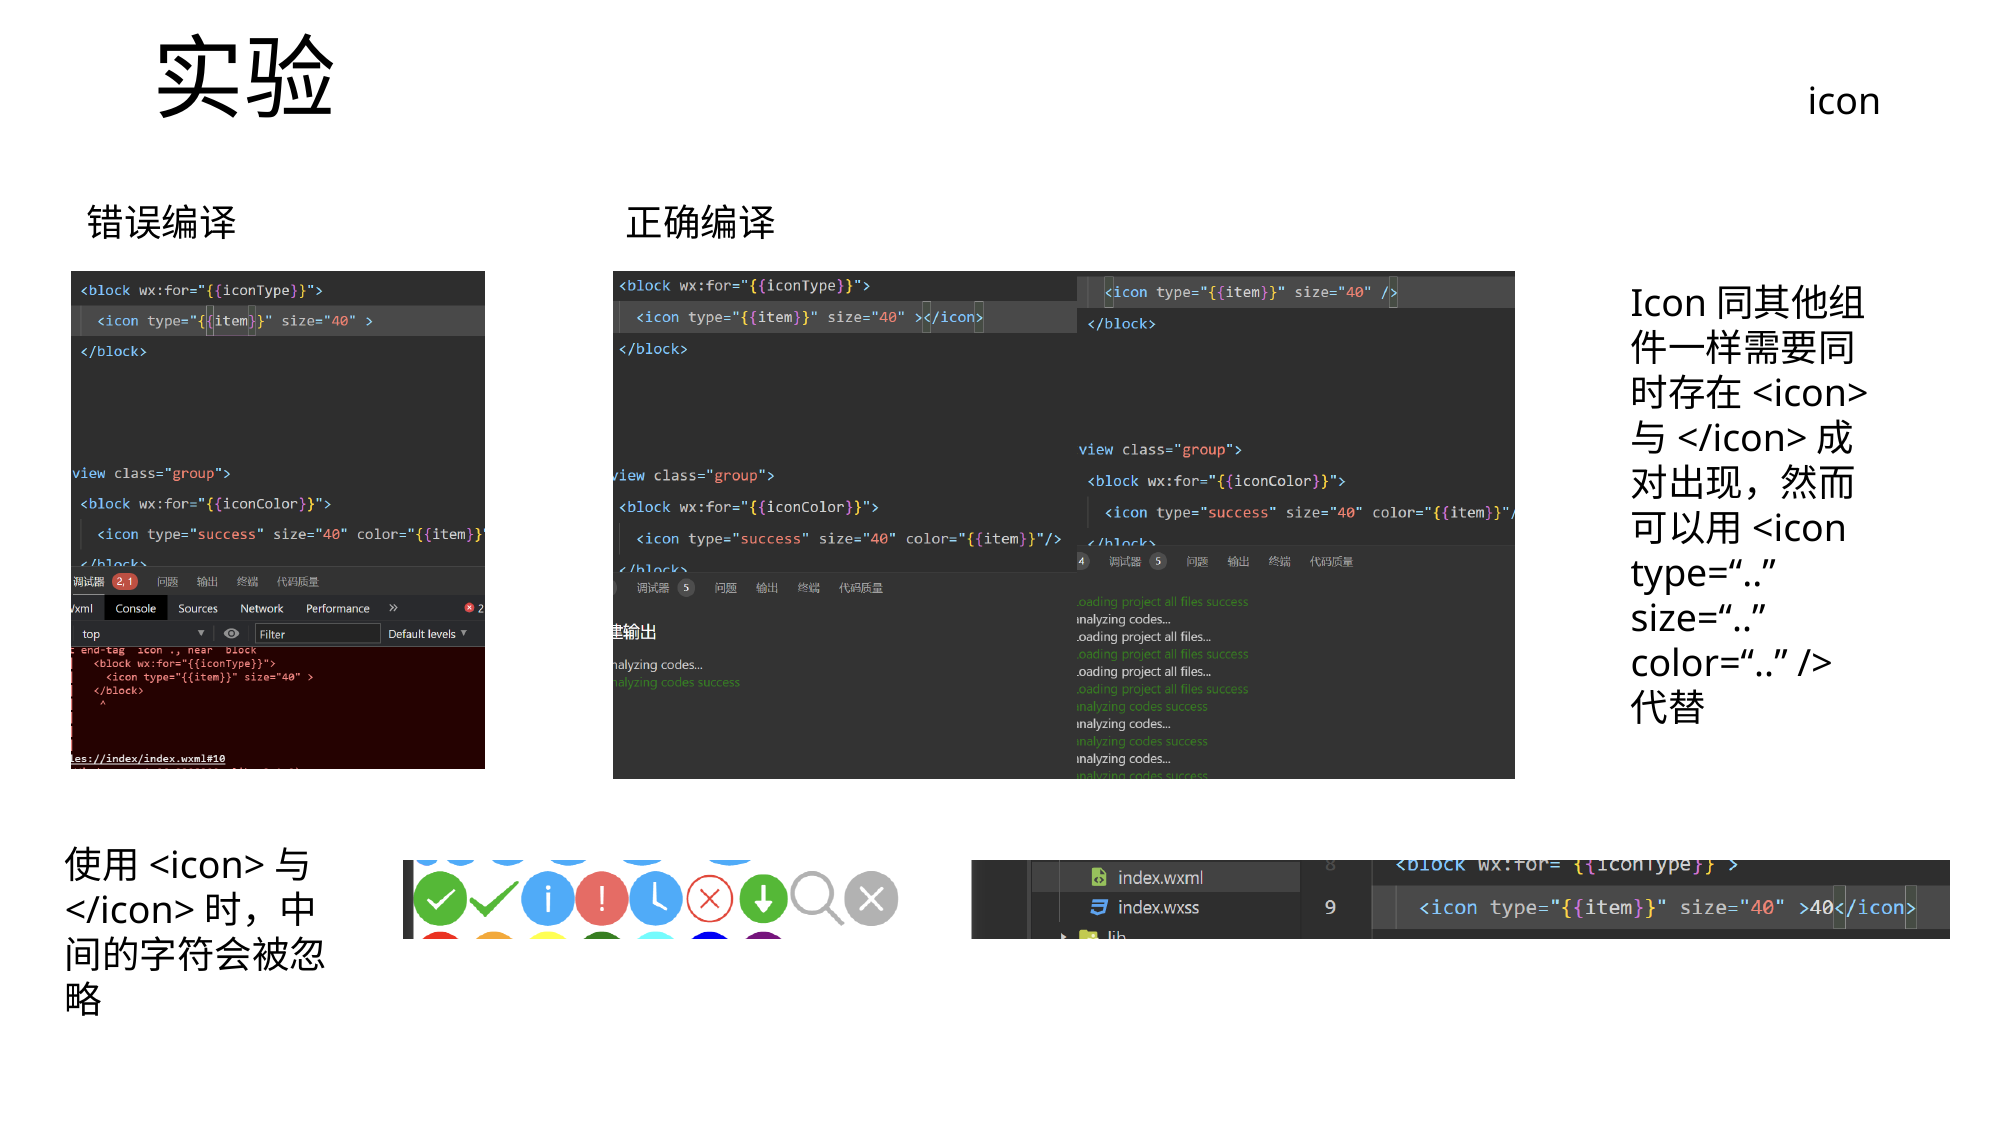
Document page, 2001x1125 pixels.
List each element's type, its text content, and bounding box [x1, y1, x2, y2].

picture [71, 271, 485, 769]
text_box 使用<icon>与</icon>时，中间的字符会被忽略 [50, 833, 365, 1029]
text_box icon [1792, 69, 1900, 130]
text_box 正确编译 [610, 191, 1079, 252]
text_box 错误编译 [71, 191, 433, 252]
text_box Icon同其他组件一样需要同时存在<icon>与</icon>成对出现，然而可以用<icon type=“..” size=“..” color=“..” />代替 [1615, 271, 1888, 737]
picture [403, 860, 1950, 939]
text_box 实验 [137, 0, 367, 191]
picture [613, 271, 1515, 779]
